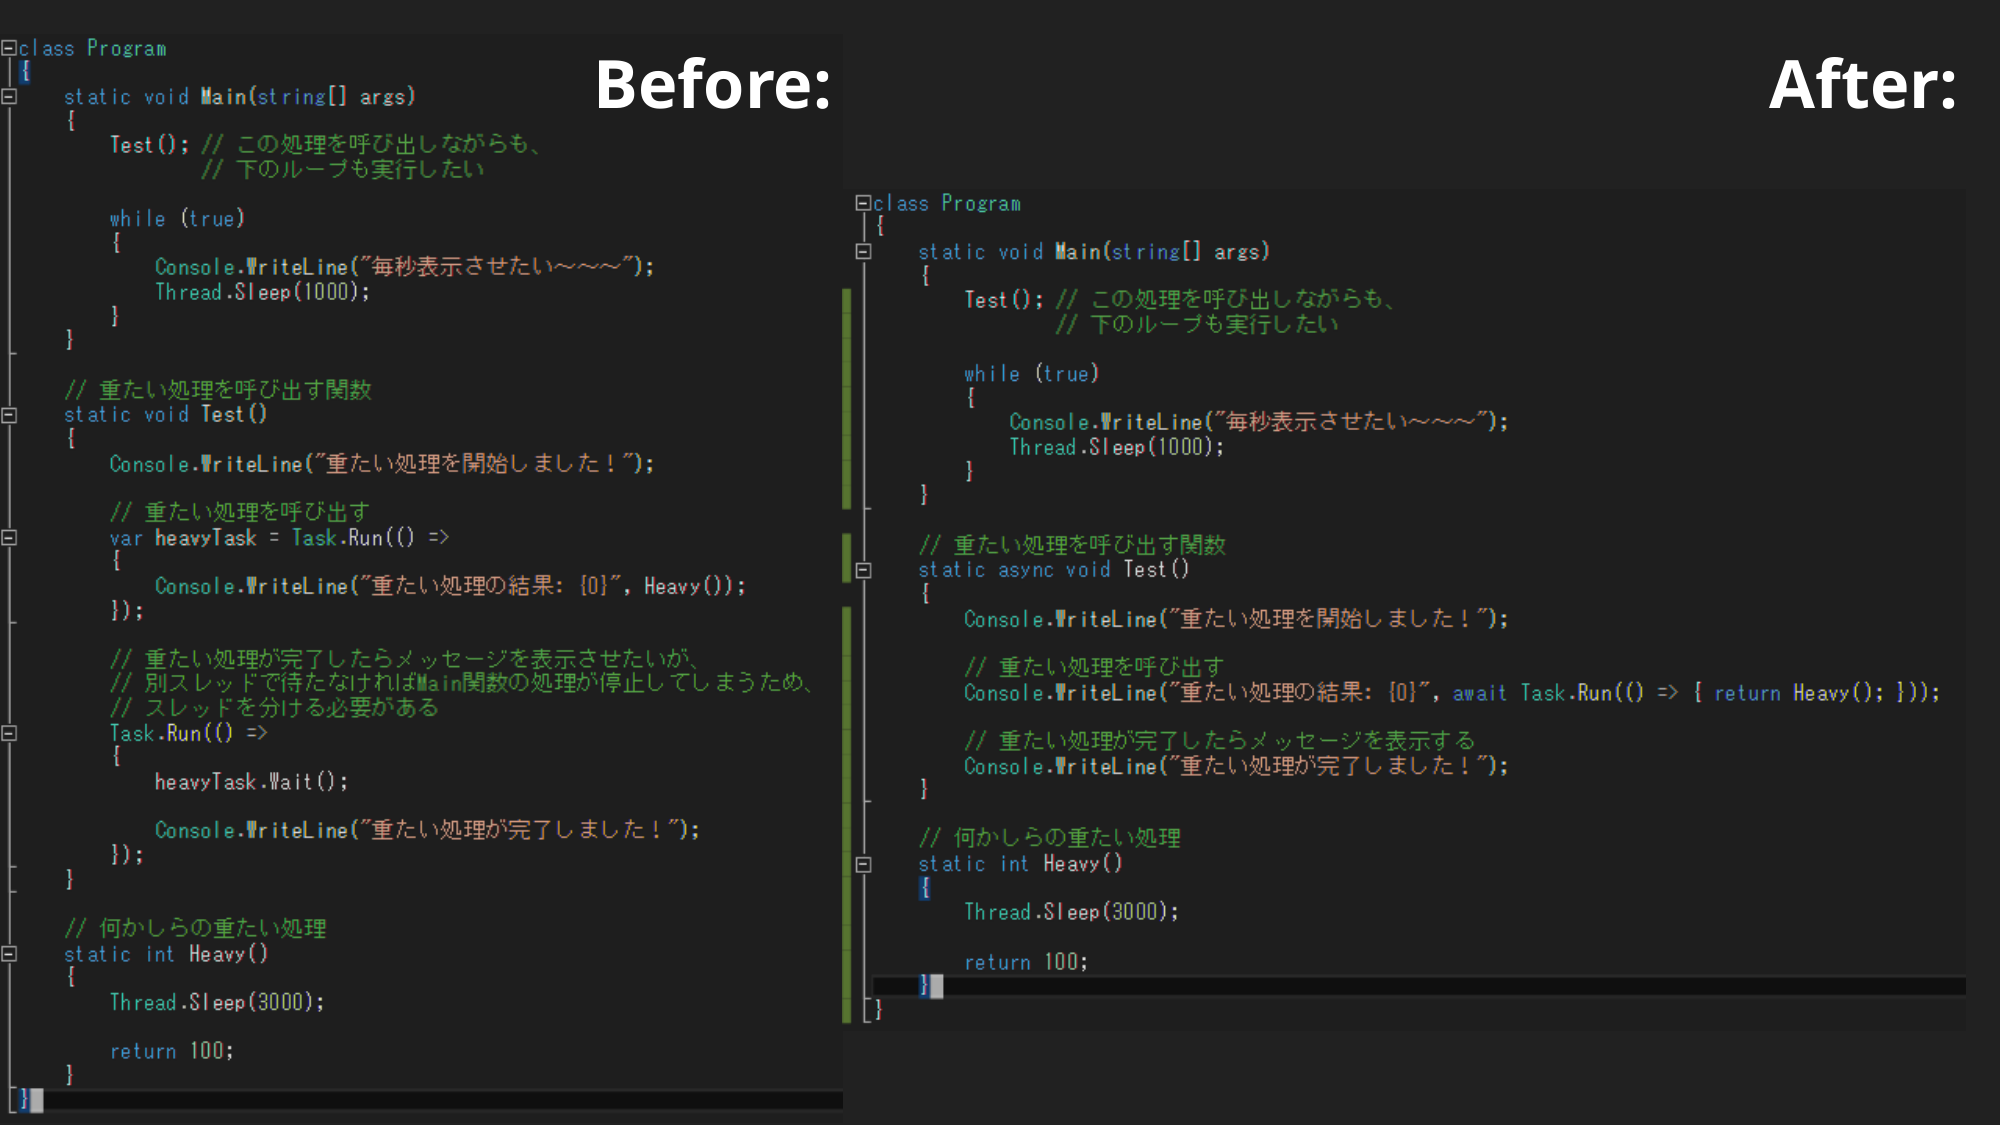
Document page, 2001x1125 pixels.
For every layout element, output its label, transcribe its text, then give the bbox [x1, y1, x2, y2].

text_box Before: [843, 34, 848, 130]
picture [0, 34, 1966, 1123]
text_box After: [1754, 34, 1974, 130]
